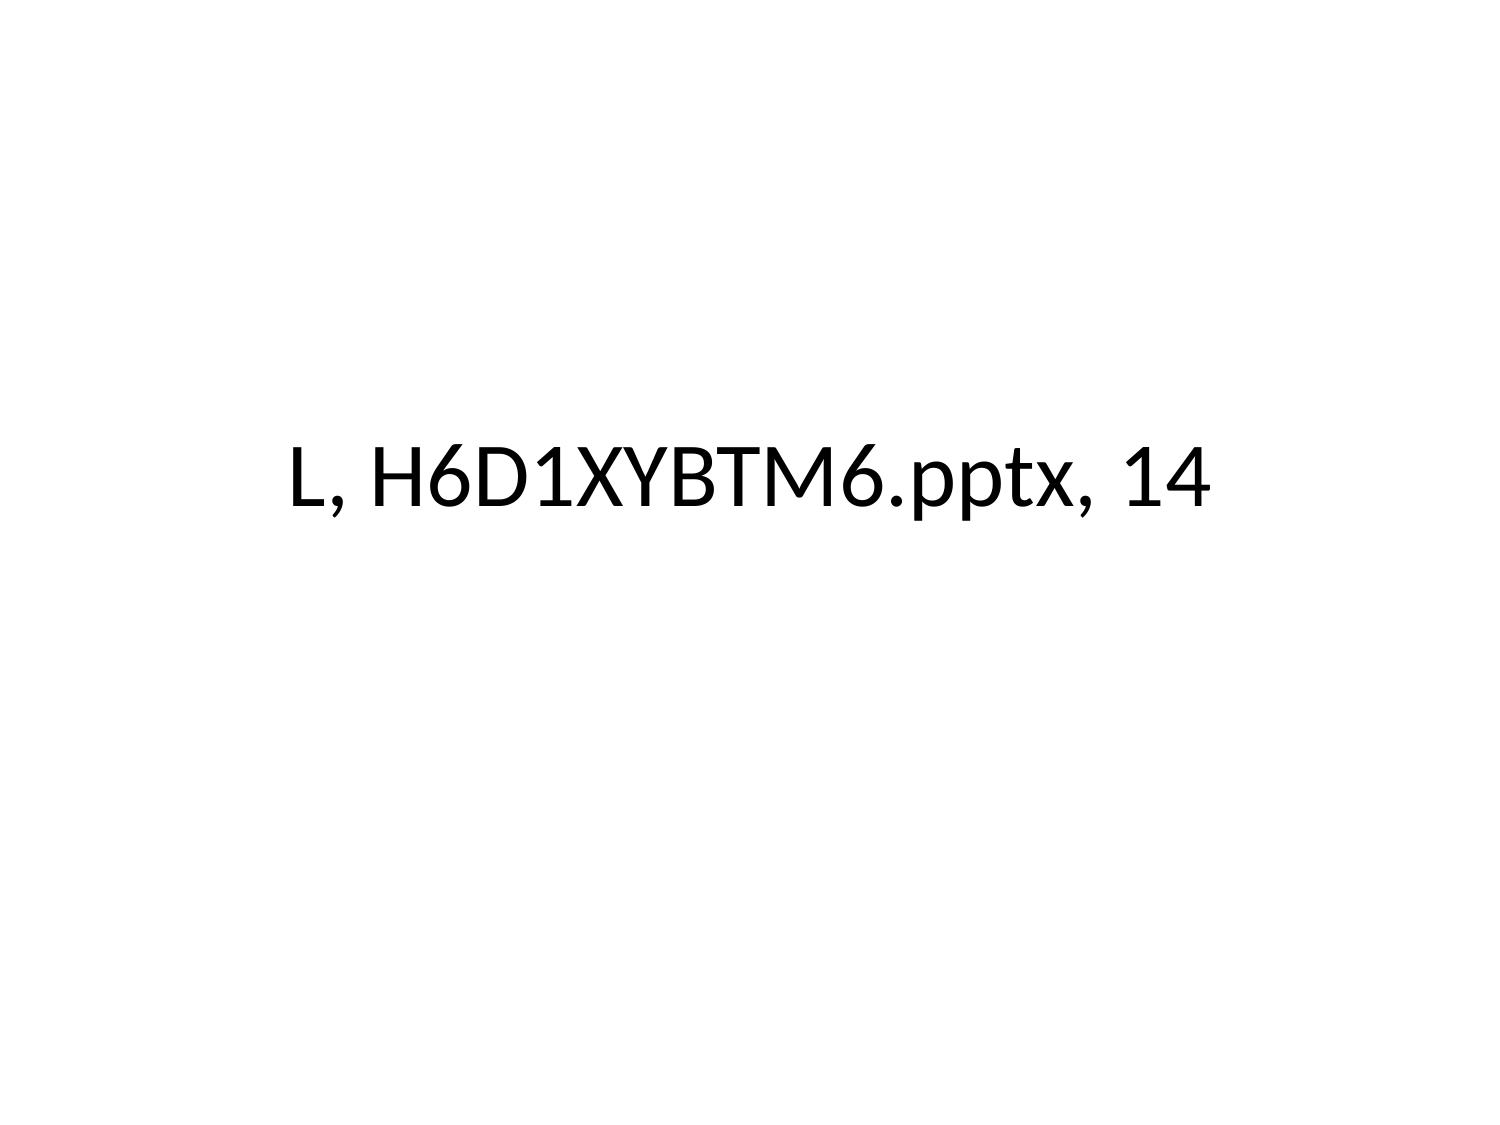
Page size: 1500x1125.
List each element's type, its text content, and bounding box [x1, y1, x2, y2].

title L, H6D1XYBTM6.pptx, 14 [112, 349, 1388, 591]
